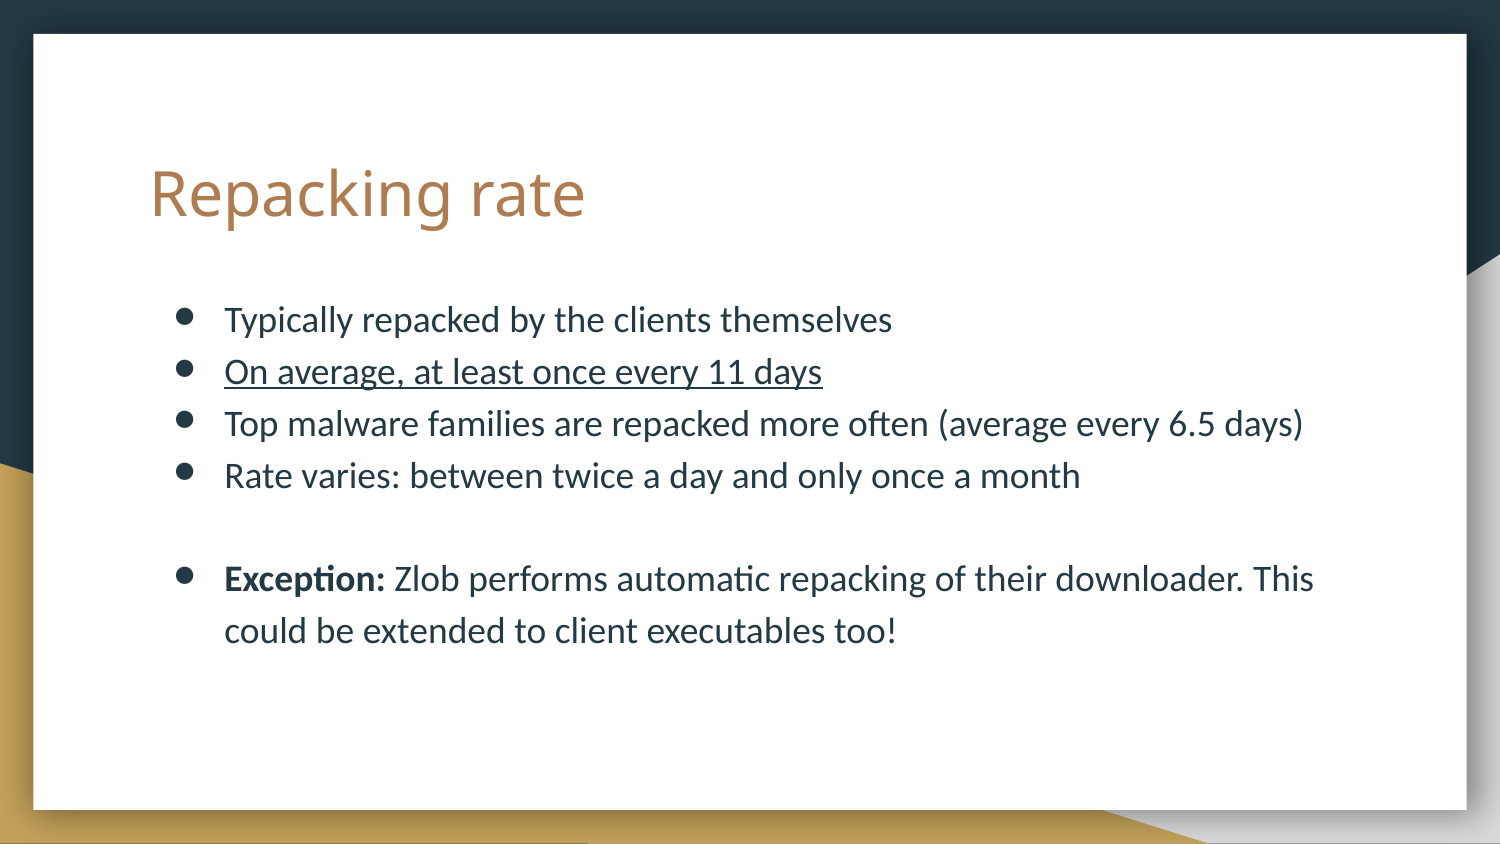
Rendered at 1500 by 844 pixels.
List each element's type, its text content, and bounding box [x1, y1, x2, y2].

title Repacking rate [134, 138, 1366, 273]
list Typically repacked by the clients themselves On average, at least once every 11 days Top malware families are repacked more often (average every 6.5 days) Rate varies: between twice a day and only once a month Exception: Zlob performs automatic repacking of their downloader. This could be extended to client executables too! [134, 273, 1366, 732]
